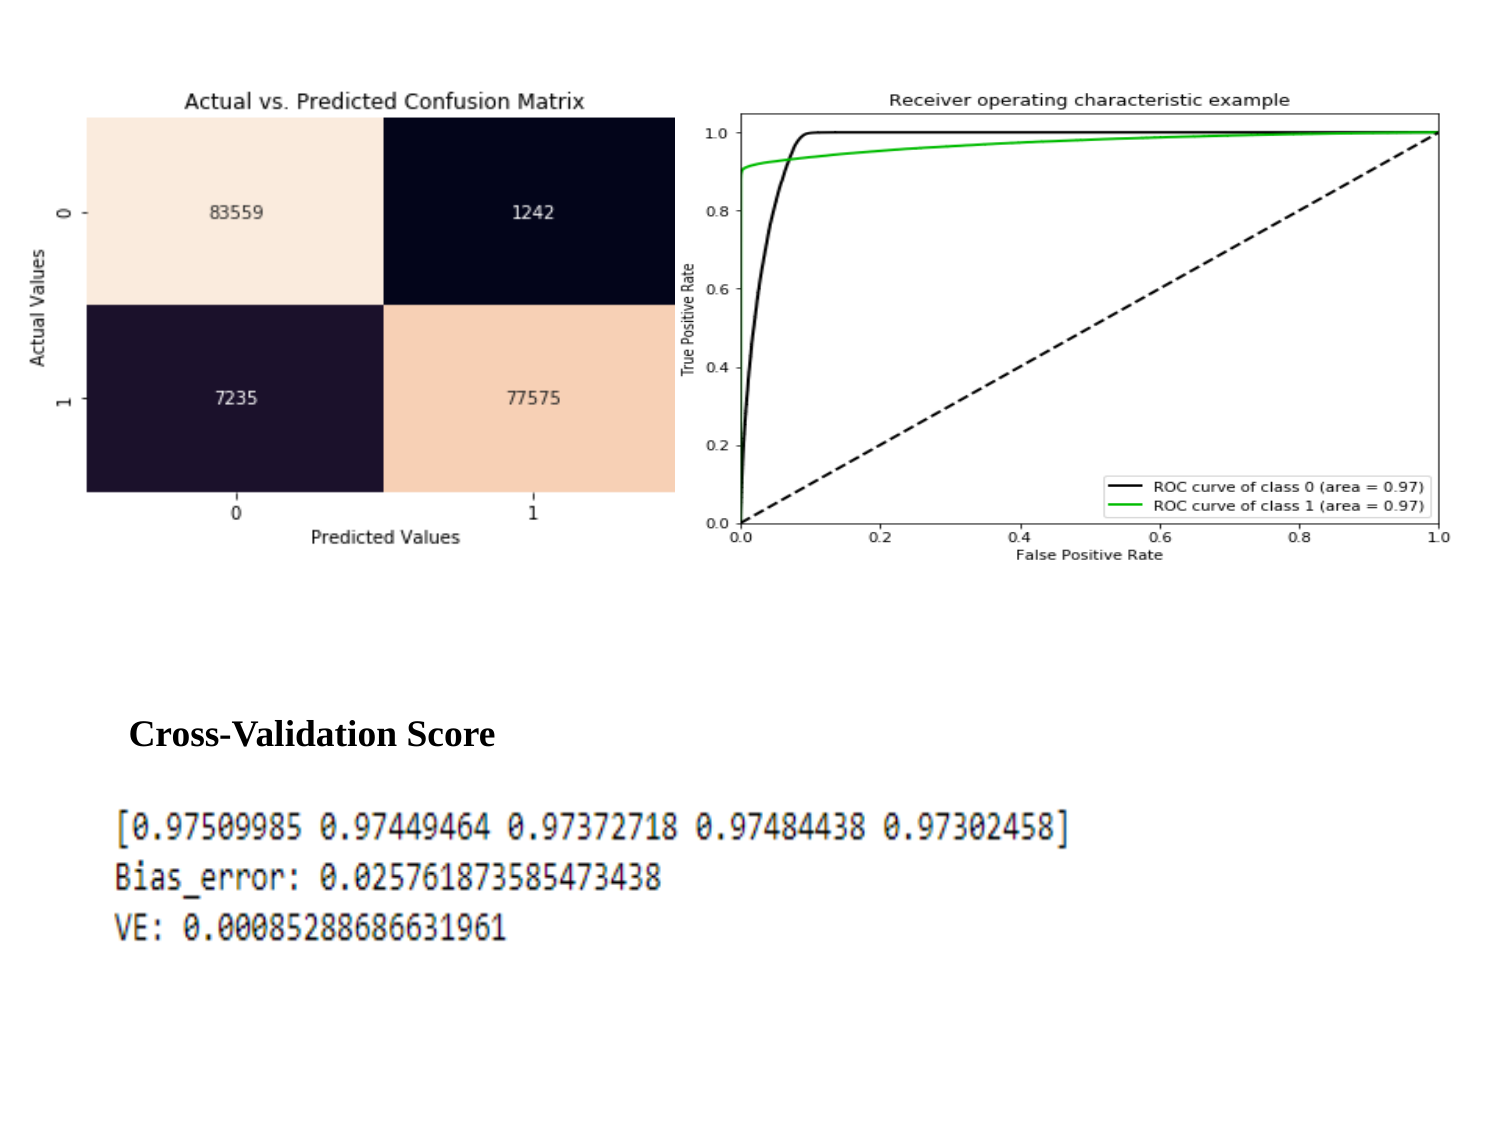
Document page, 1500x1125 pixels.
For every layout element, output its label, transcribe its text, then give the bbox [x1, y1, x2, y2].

picture [113, 792, 1089, 956]
text_box Cross-Validation Score [113, 701, 675, 762]
picture [0, 87, 1500, 576]
